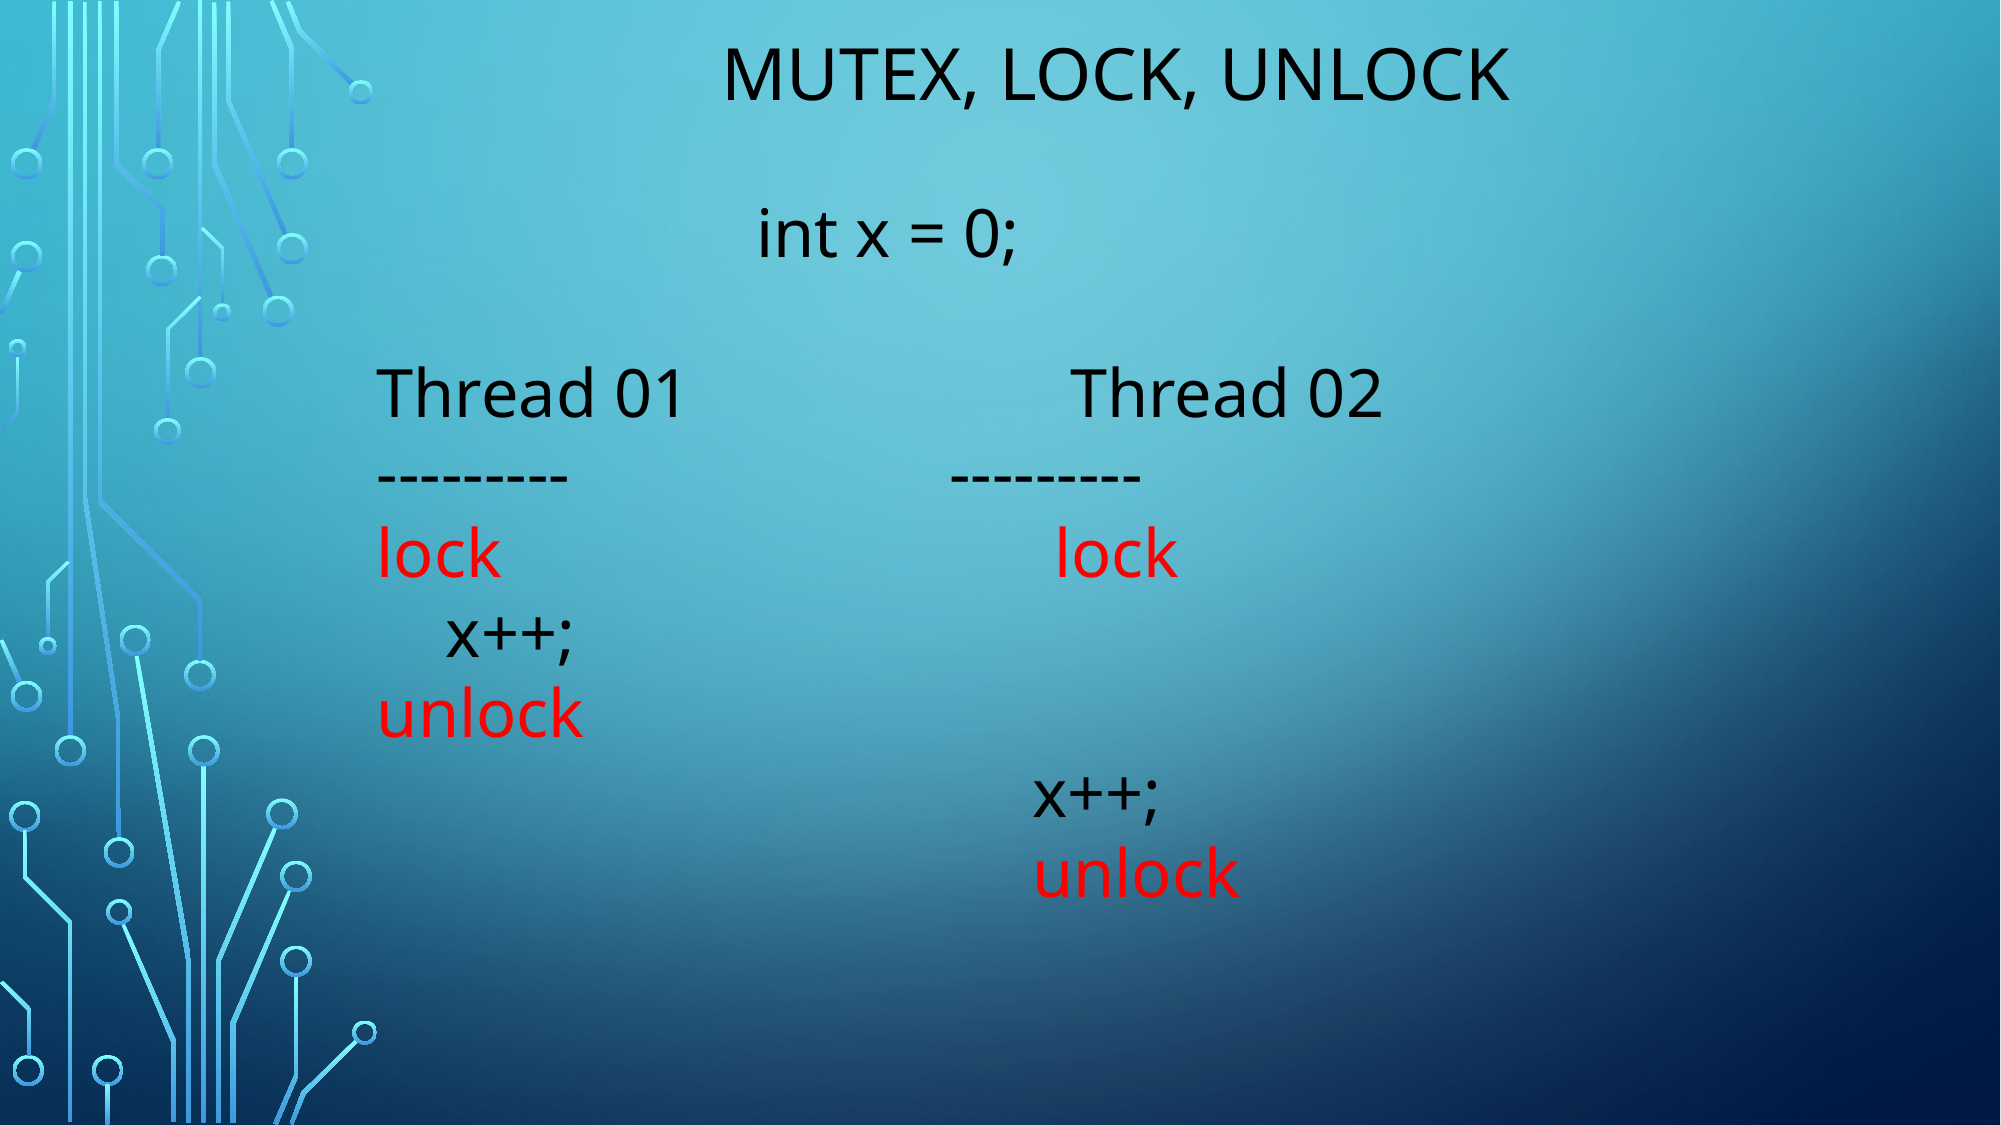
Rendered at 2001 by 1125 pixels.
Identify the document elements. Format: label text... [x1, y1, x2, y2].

title MUTEX, LOCK, UNLOCK [706, 28, 1531, 124]
text_box int x = 0; Thread 01 Thread 02 --------- --------- lock lock x++; unlock x++; unlock [362, 183, 1950, 918]
